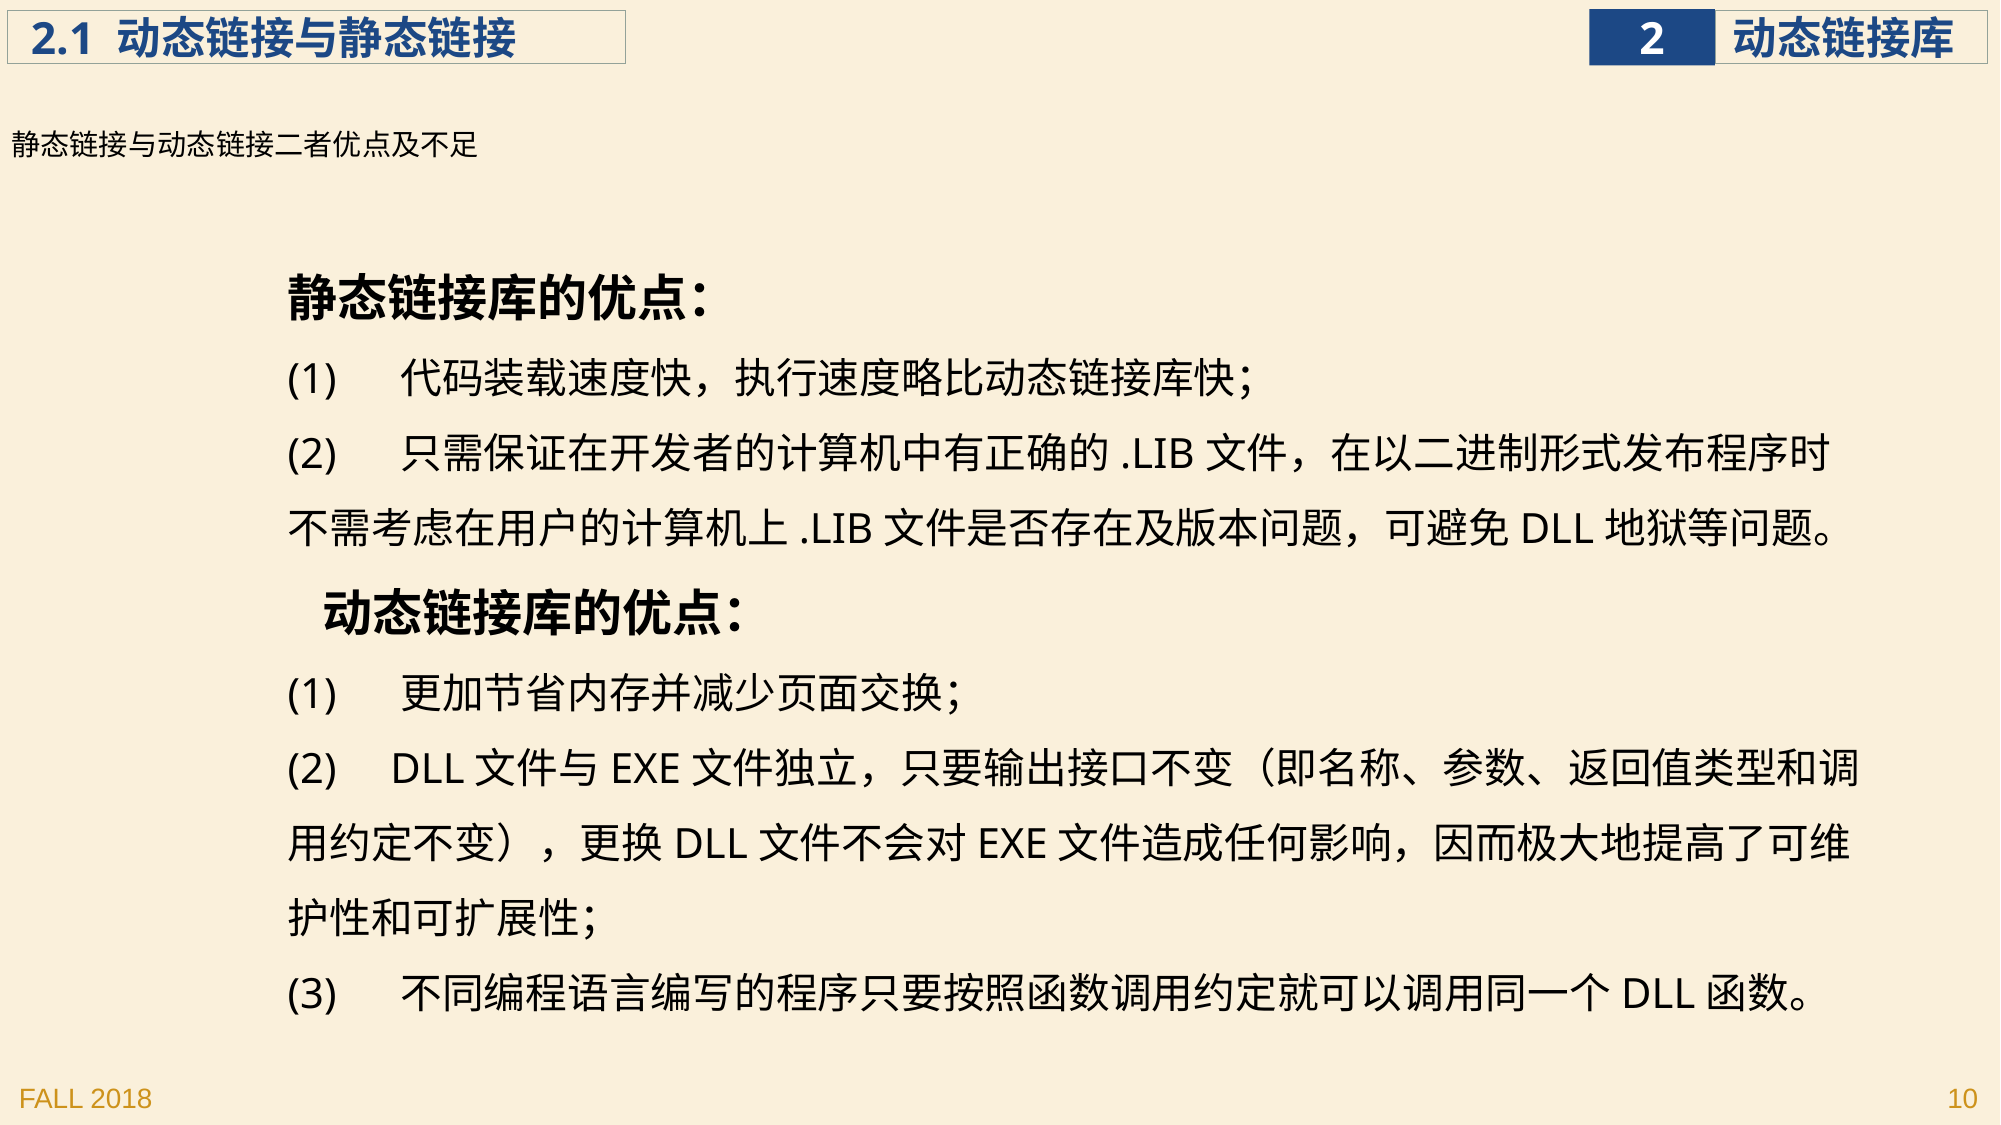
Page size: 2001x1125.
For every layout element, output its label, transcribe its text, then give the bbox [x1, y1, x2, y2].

list 静态链接库的优点： (1) 代码装载速度快，执行速度略比动态链接库快； (2) 只需保证在开发者的计算机中有正确的.LIB文件，在以二进制形式发布程序时不需考虑在用户的计算机上.LIB文件是否存在及版本问题，可避免DLL地狱等问题。 动态链接库的优点： (1) 更加节省内存并减少页面交换； (2) DLL文件与EXE文件独立，只要输出接口不变（即名称、参数、返回值类型和调用约定不变），更换DLL文件不会对EXE文件造成任何影响，因而极大地提高了可维护性和可扩展性； (3) 不同编程语言编写的程序只要按照函数调用约定就可以调用同一个DLL函数。 [276, 174, 1876, 1079]
title 静态链接与动态链接二者优点及不足 [0, 86, 1440, 201]
